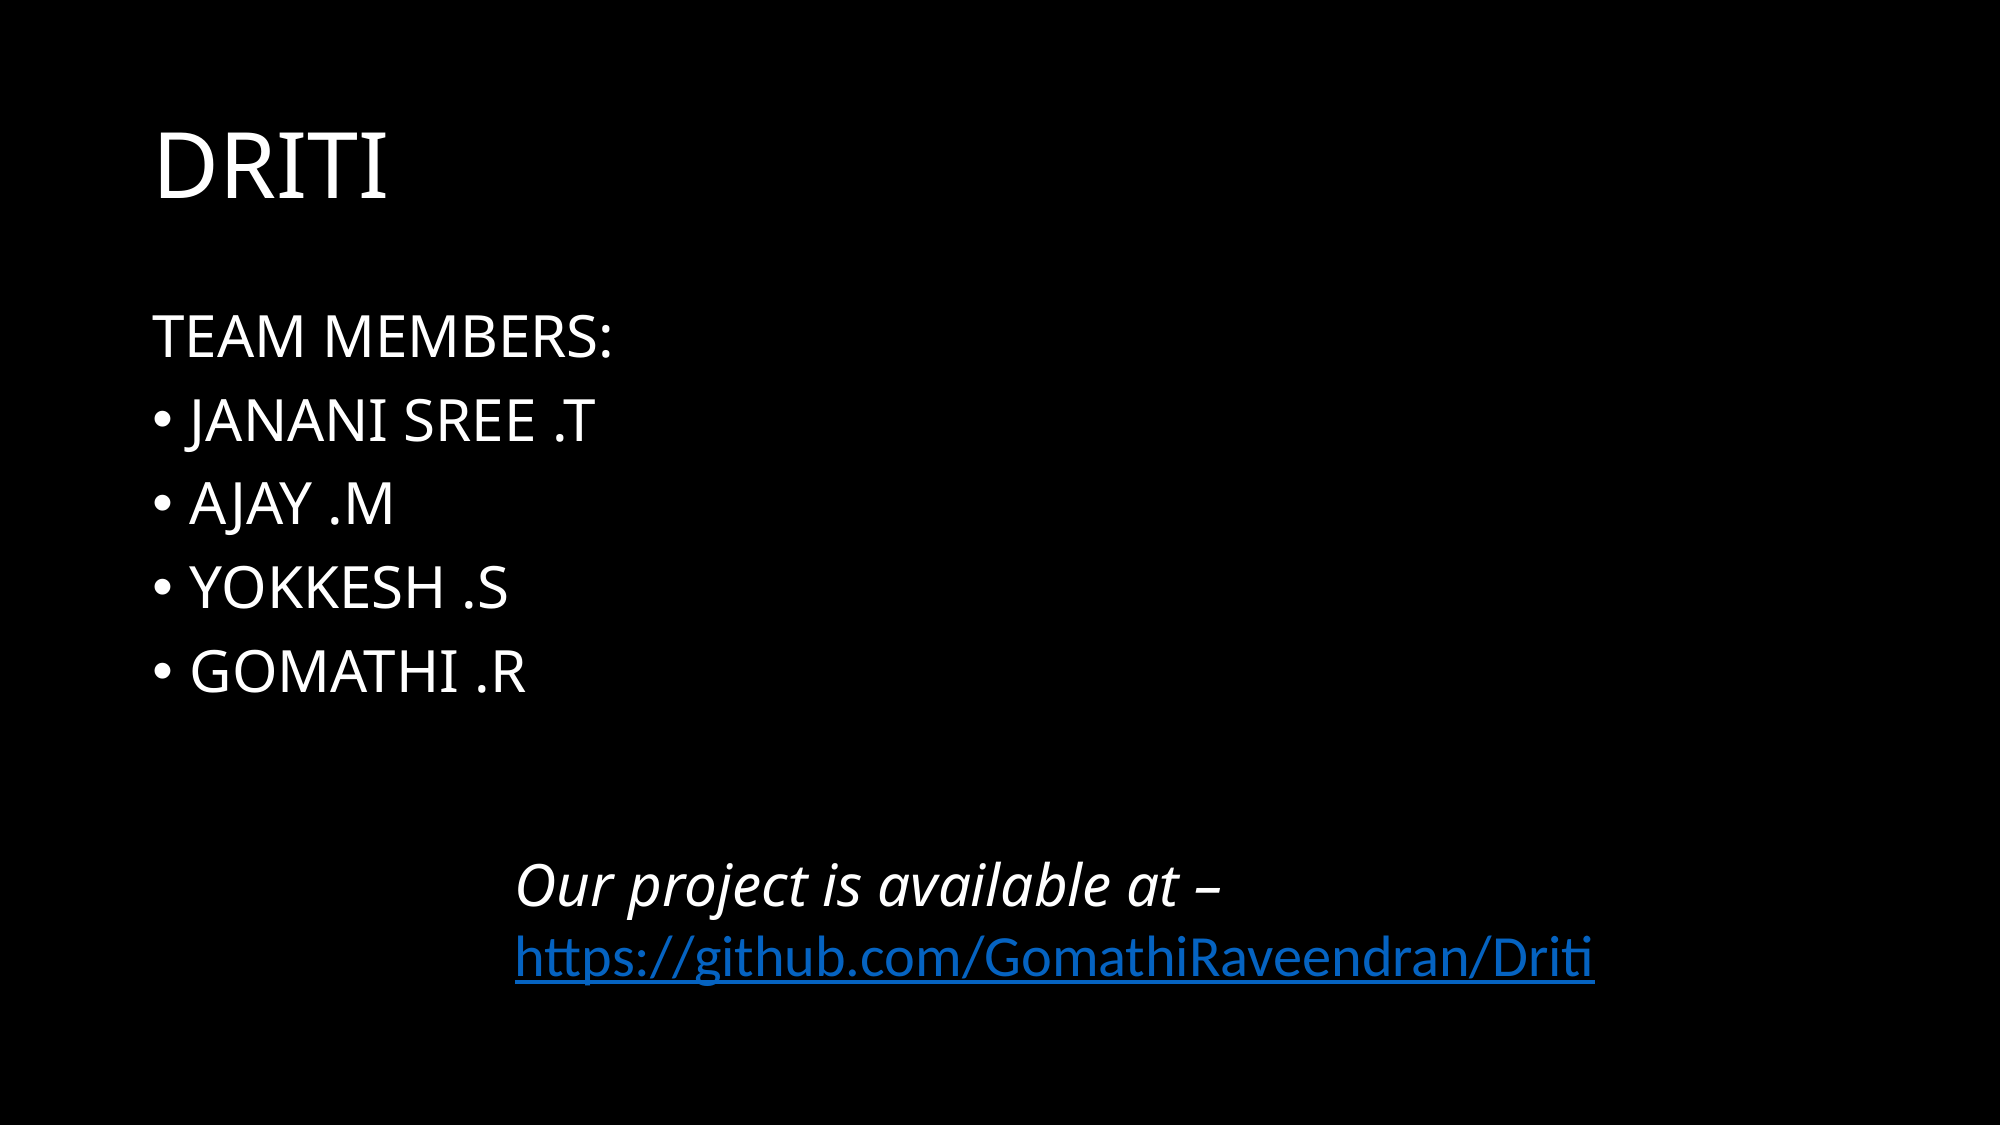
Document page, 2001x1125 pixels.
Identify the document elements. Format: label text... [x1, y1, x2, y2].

list TEAM MEMBERS: JANANI SREE .T AJAY .M YOKKESH .S GOMATHI .R [137, 299, 1863, 1014]
title DRITI [137, 59, 1863, 278]
text_box Our project is available at – https://github.com/GomathiRaveendran/Driti [499, 840, 1682, 1096]
